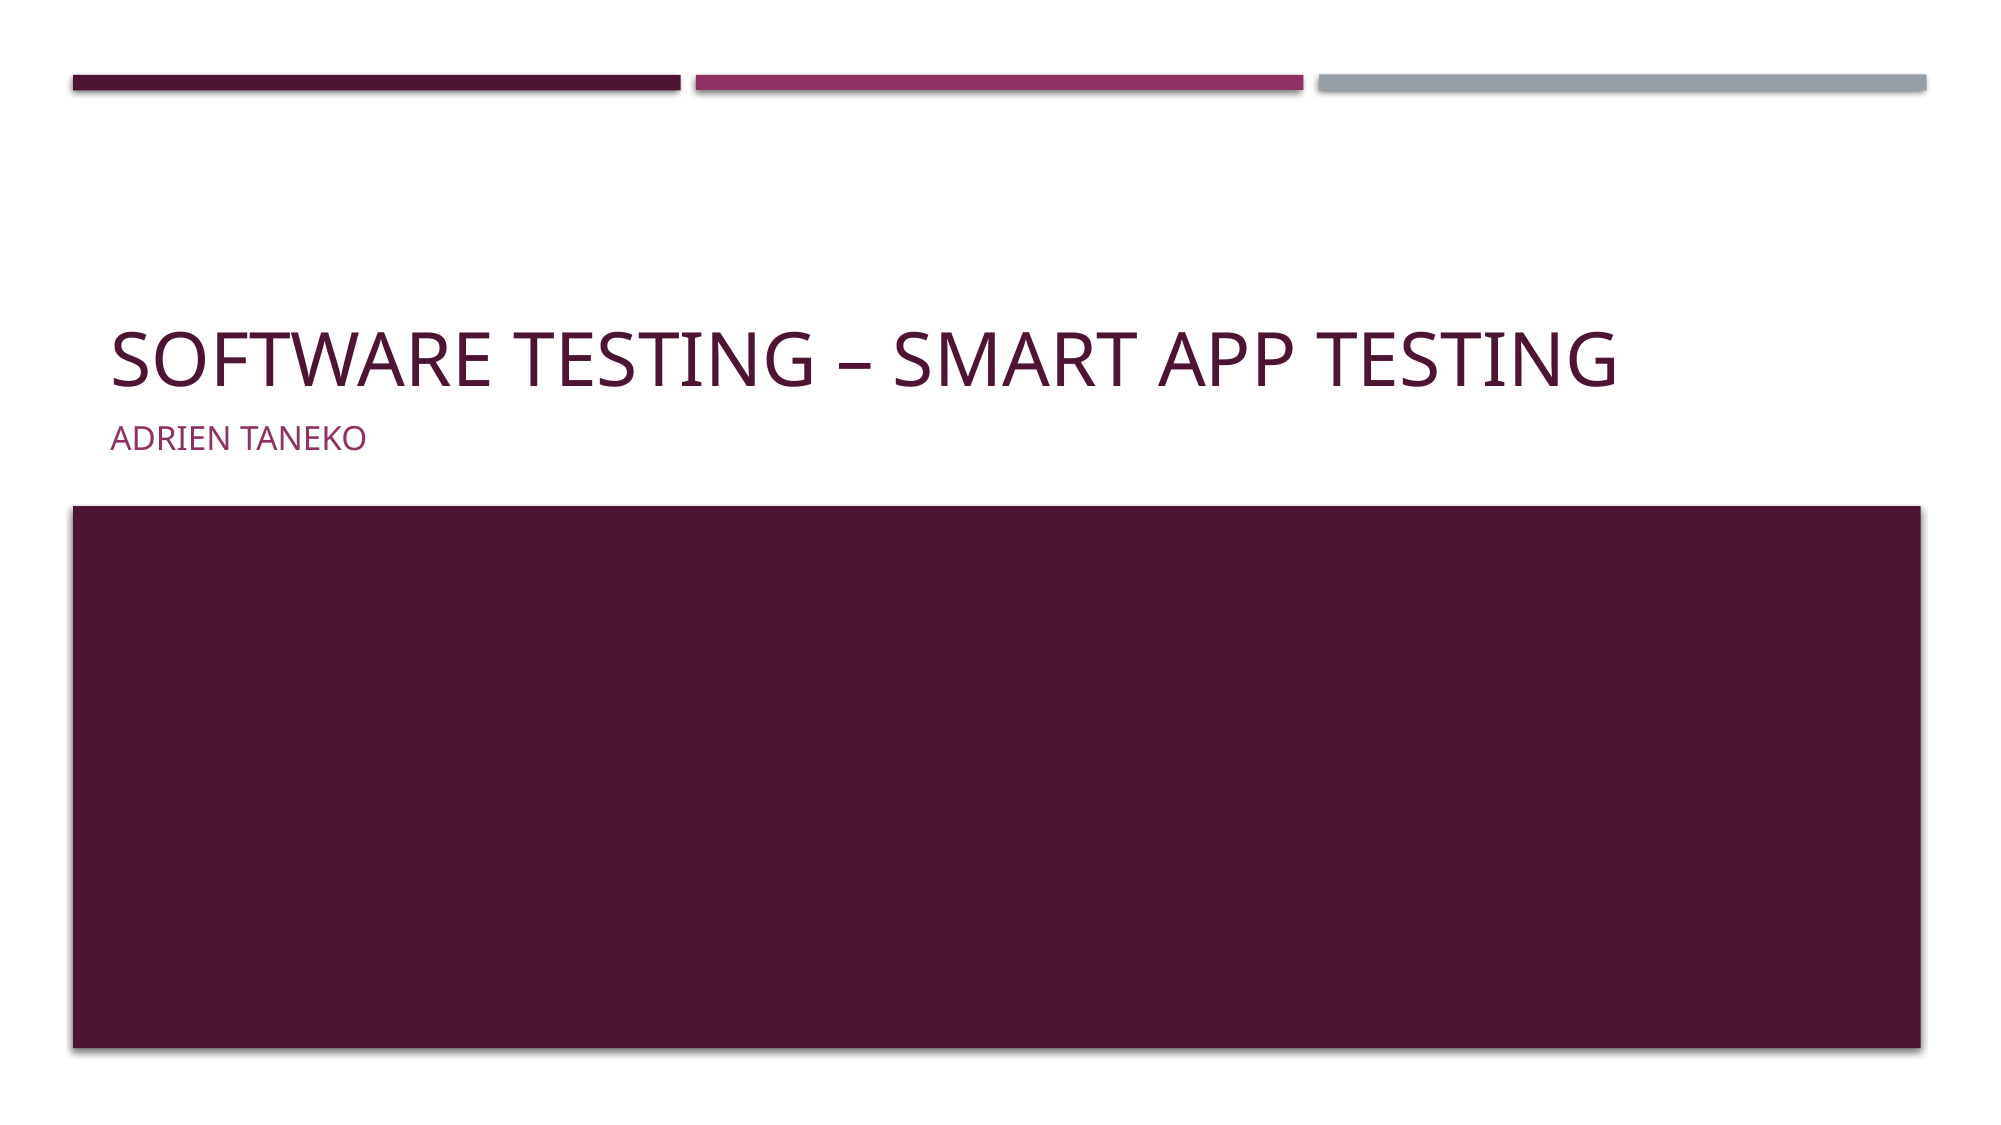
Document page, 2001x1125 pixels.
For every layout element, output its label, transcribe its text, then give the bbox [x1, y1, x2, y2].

title Software testing – Smart App testing [95, 167, 1899, 409]
subtitle Adrien Taneko [95, 409, 1899, 507]
